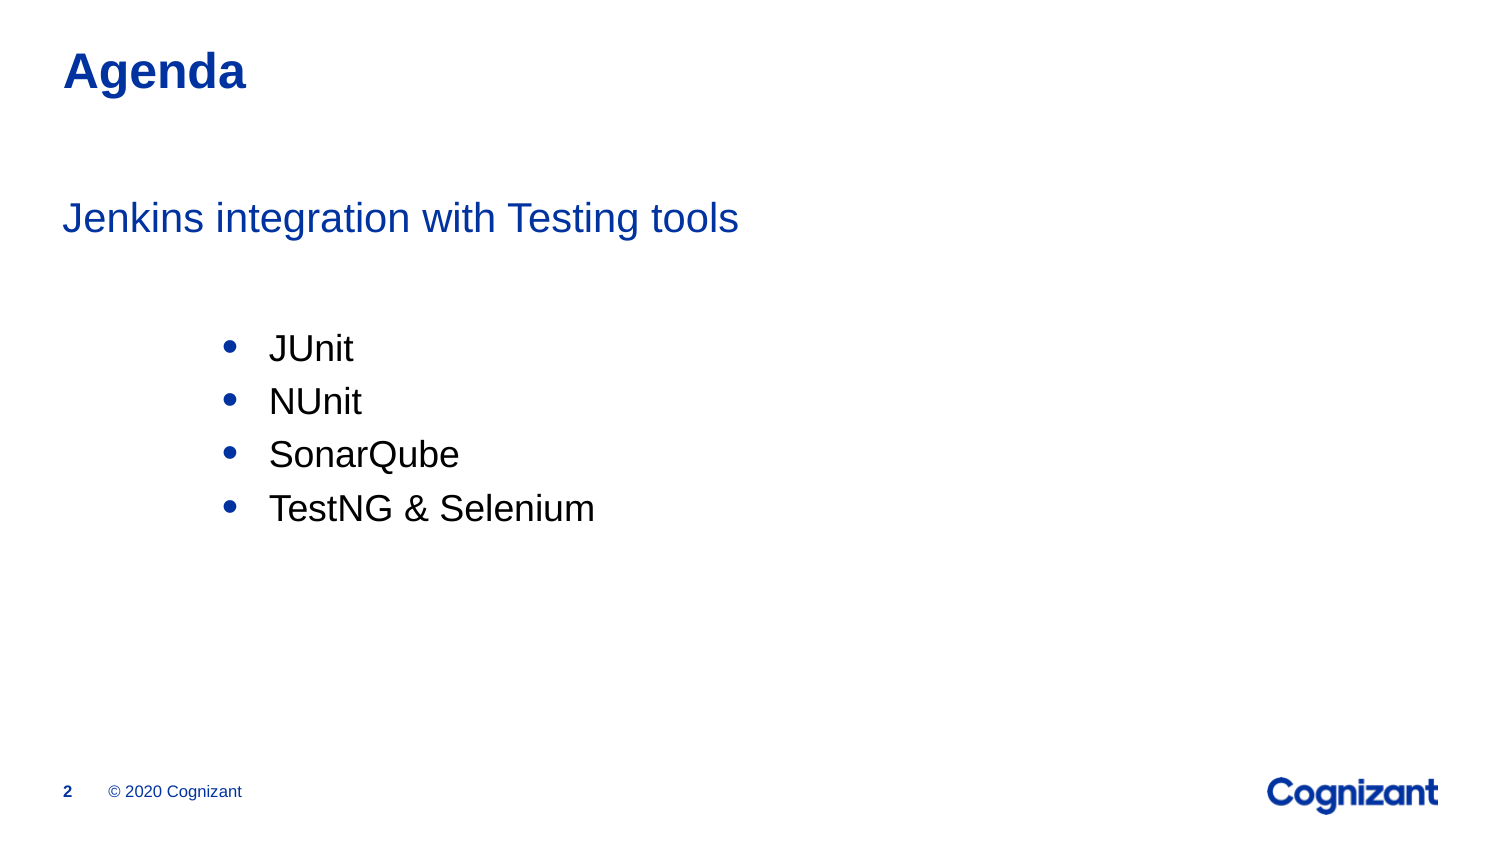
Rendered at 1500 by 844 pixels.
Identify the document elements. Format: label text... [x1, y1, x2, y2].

picture [1267, 777, 1438, 815]
list Jenkins integration with Testing tools JUnit NUnit SonarQube TestNG & Selenium [62, 190, 1444, 734]
title Agenda [63, 45, 1444, 147]
footer © 2020 Cognizant [108, 770, 859, 801]
slide_number 2 [63, 780, 101, 801]
